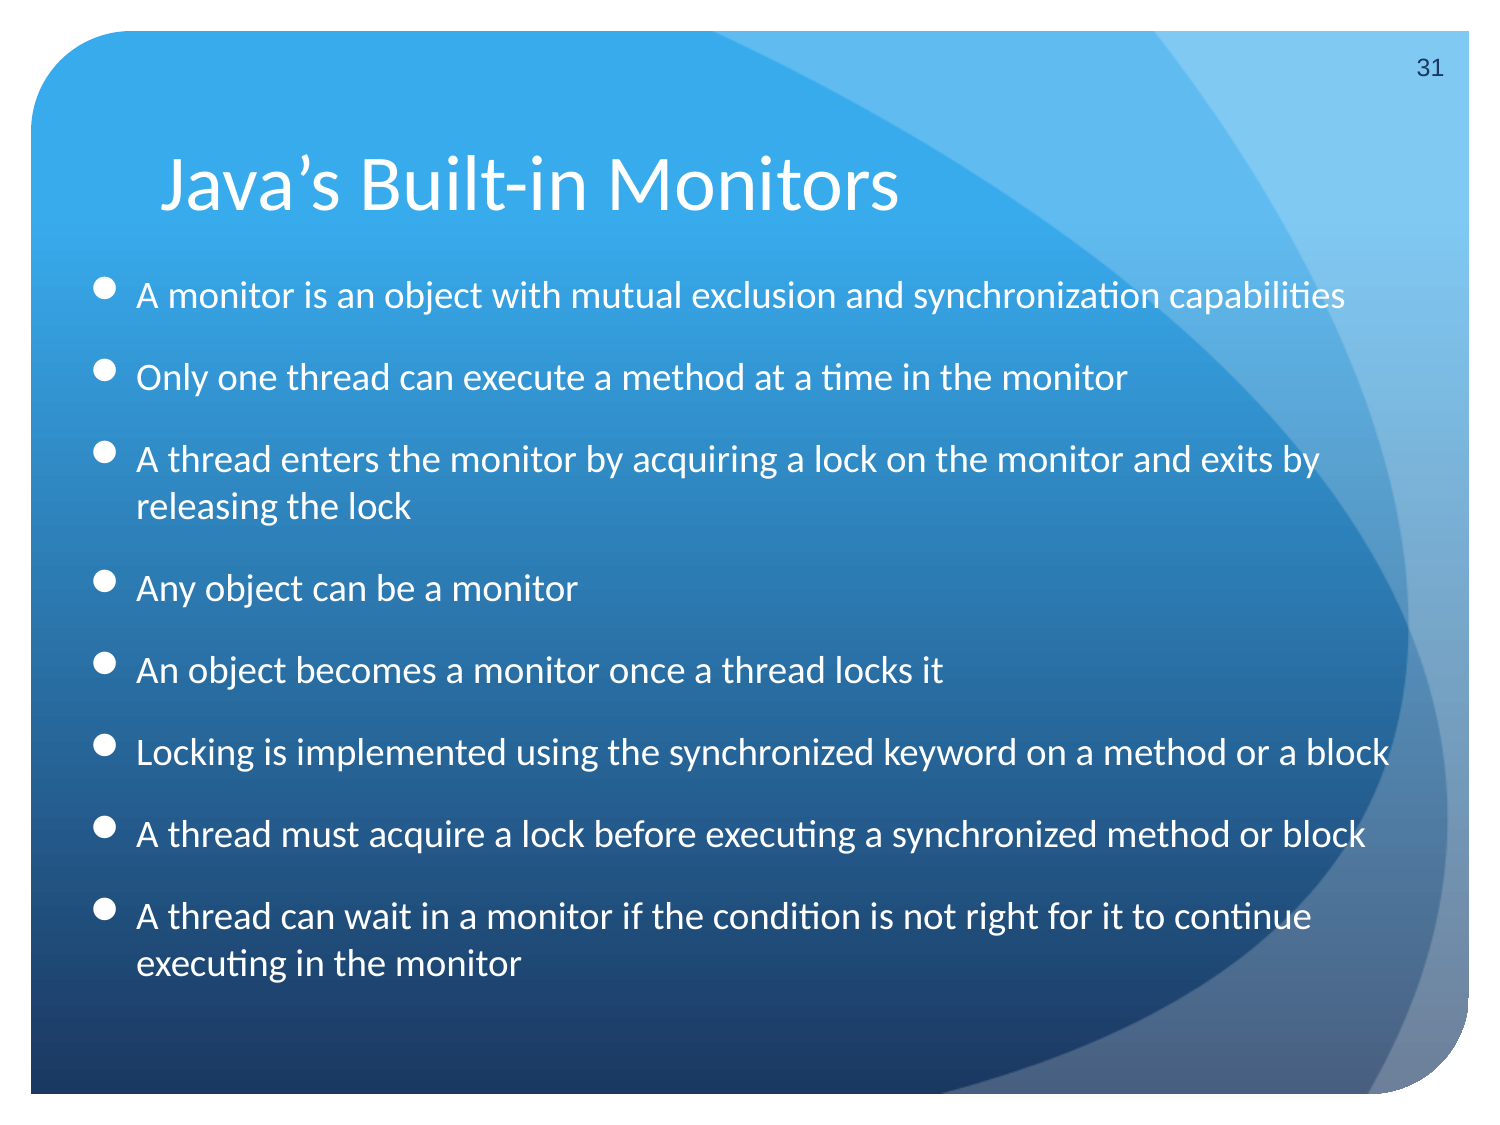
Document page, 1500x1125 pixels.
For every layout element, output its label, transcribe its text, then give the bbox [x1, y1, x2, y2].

picture [24, 30, 1473, 1094]
title Java’s Built-in Monitors [127, 62, 1372, 234]
list A monitor is an object with mutual exclusion and synchronization capabilities Only one thread can execute a method at a time in the monitor A thread enters the monitor by acquiring a lock on the monitor and exits by releasing the lock Any object can be a monitor An object becomes a monitor once a thread locks it Locking is implemented using the synchronized keyword on a method or a block A thread must acquire a lock before executing a synchronized method or block A thread can wait in a monitor if the condition is not right for it to continue executing in the monitor [75, 262, 1438, 1005]
slide_number 31 [1378, 36, 1460, 96]
